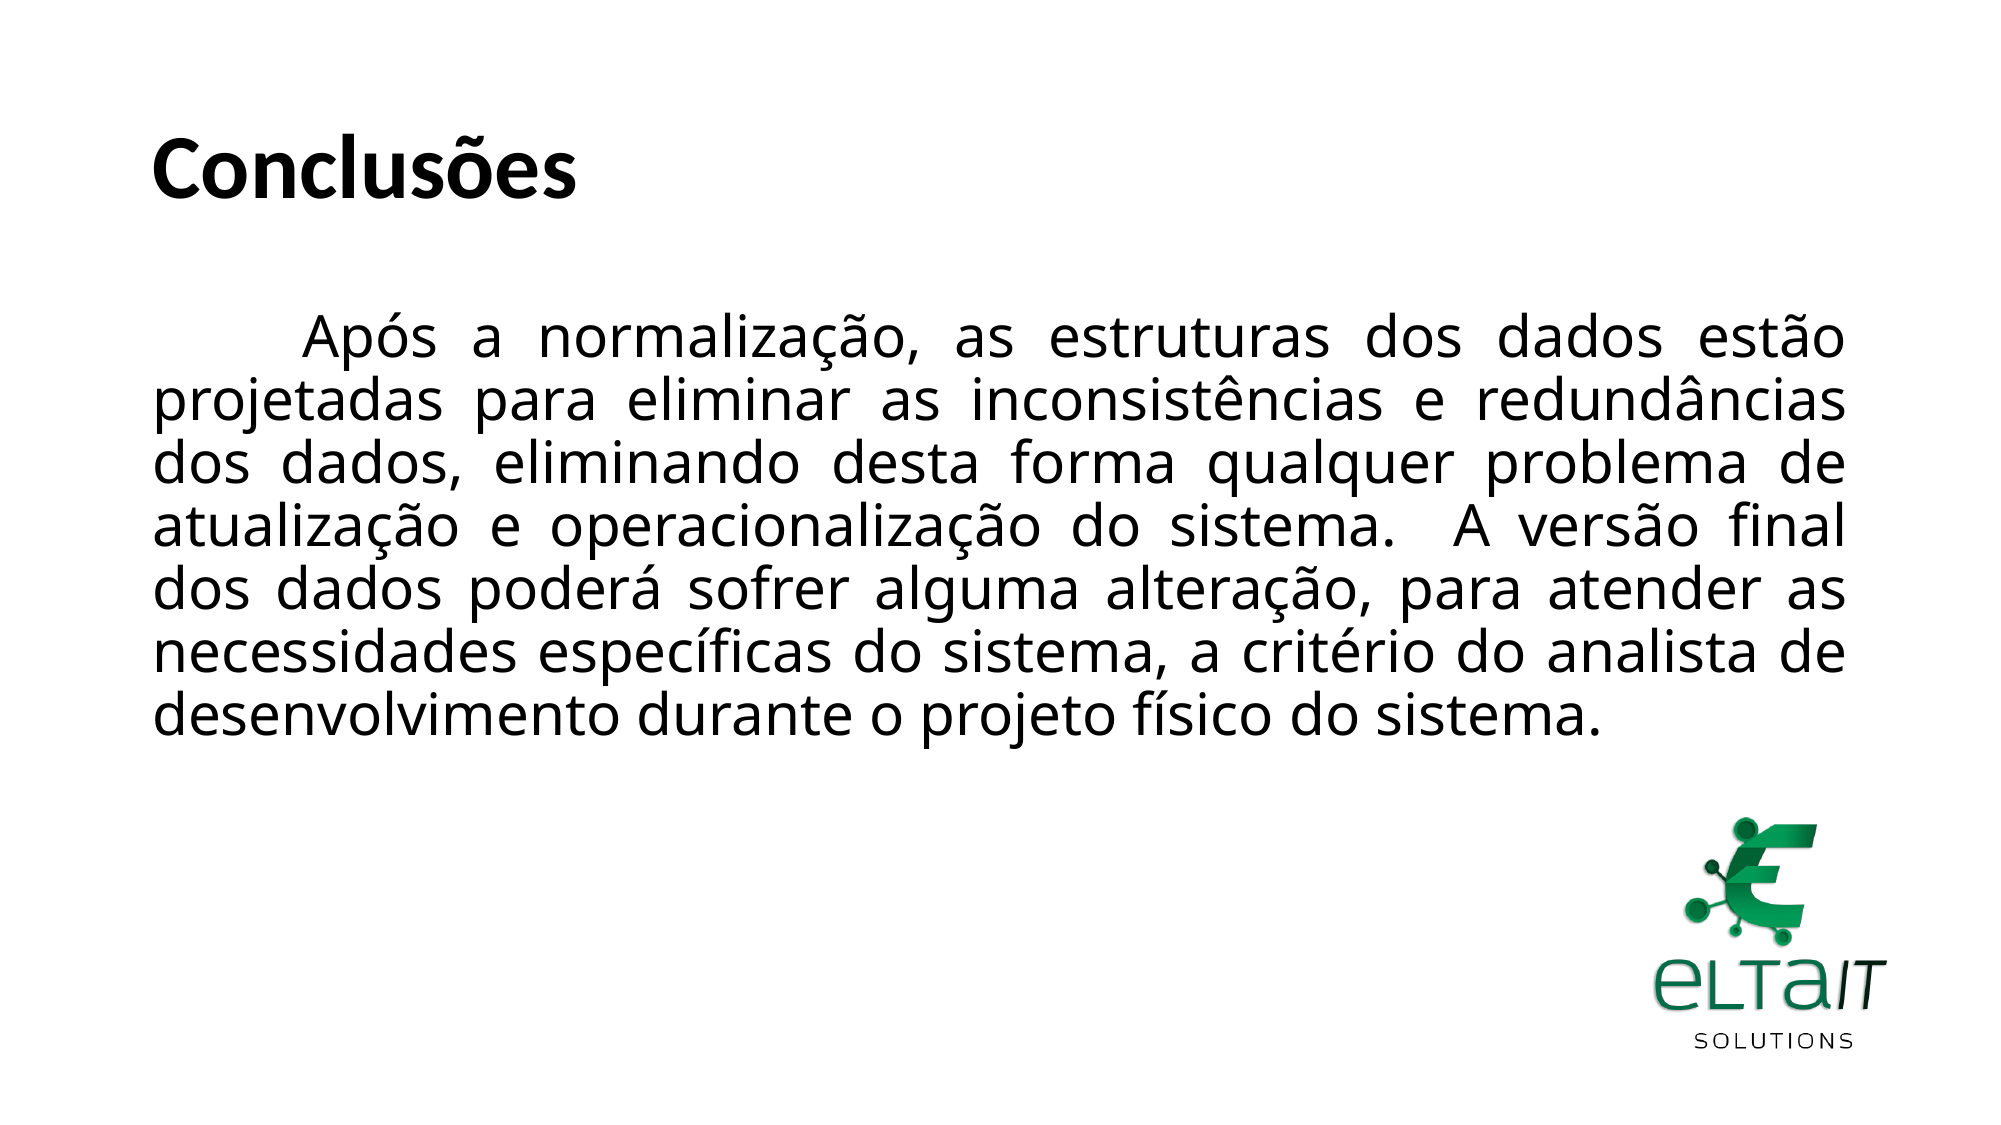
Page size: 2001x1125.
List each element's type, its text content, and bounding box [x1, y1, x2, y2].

title Conclusões [137, 59, 1863, 278]
list Após a normalização, as estruturas dos dados estão projetadas para eliminar as inconsistências e redundâncias dos dados, eliminando desta forma qualquer problema de atualização e operacionalização do sistema. A versão final dos dados poderá sofrer alguma alteração, para atender as necessidades específicas do sistema, a critério do analista de desenvolvimento durante o projeto físico do sistema. [137, 299, 1863, 1014]
picture [1626, 799, 1916, 1066]
